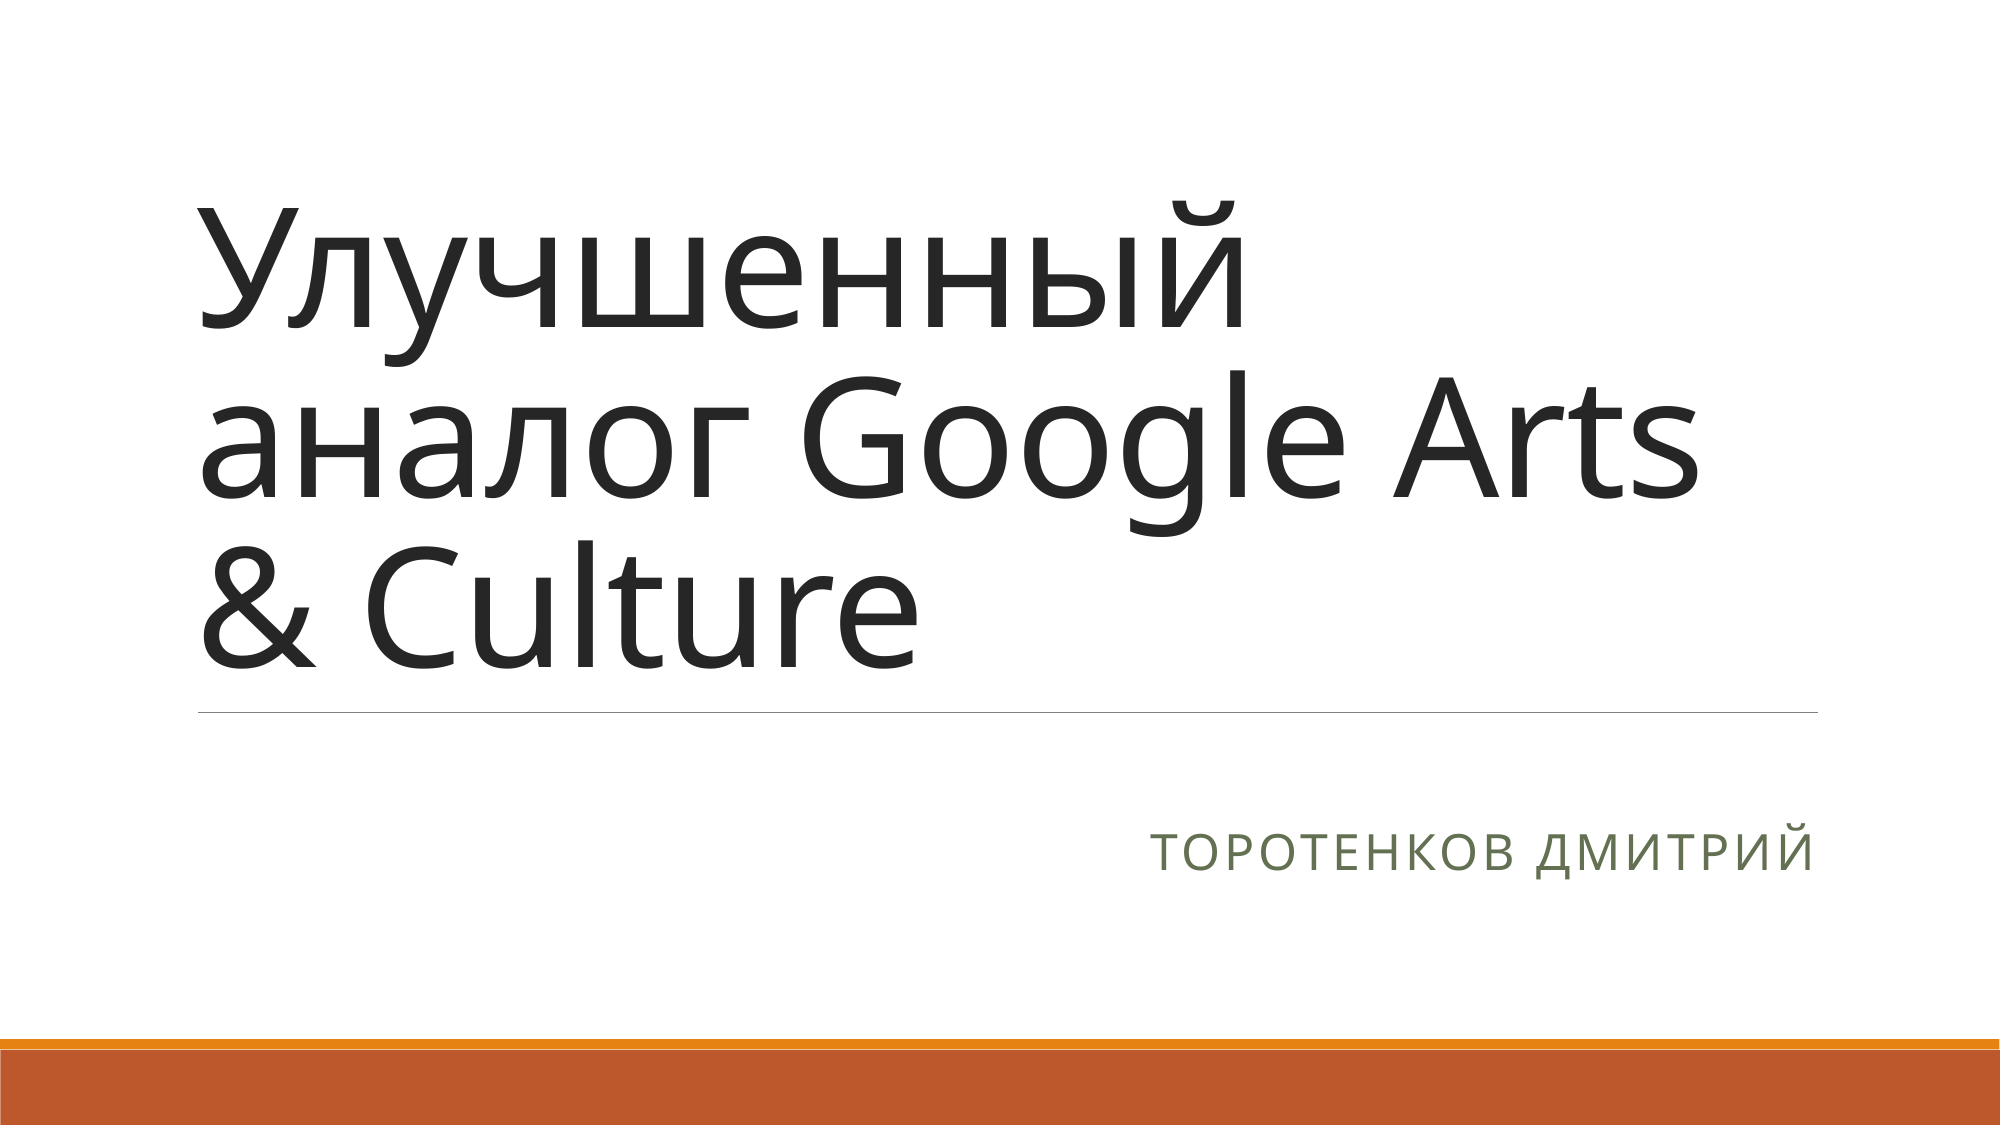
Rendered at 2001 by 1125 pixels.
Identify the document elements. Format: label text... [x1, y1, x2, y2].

title Улучшенный аналог Google Arts & Culture [180, 124, 1830, 710]
subtitle Торотенков Дмитрий [180, 730, 1831, 919]
